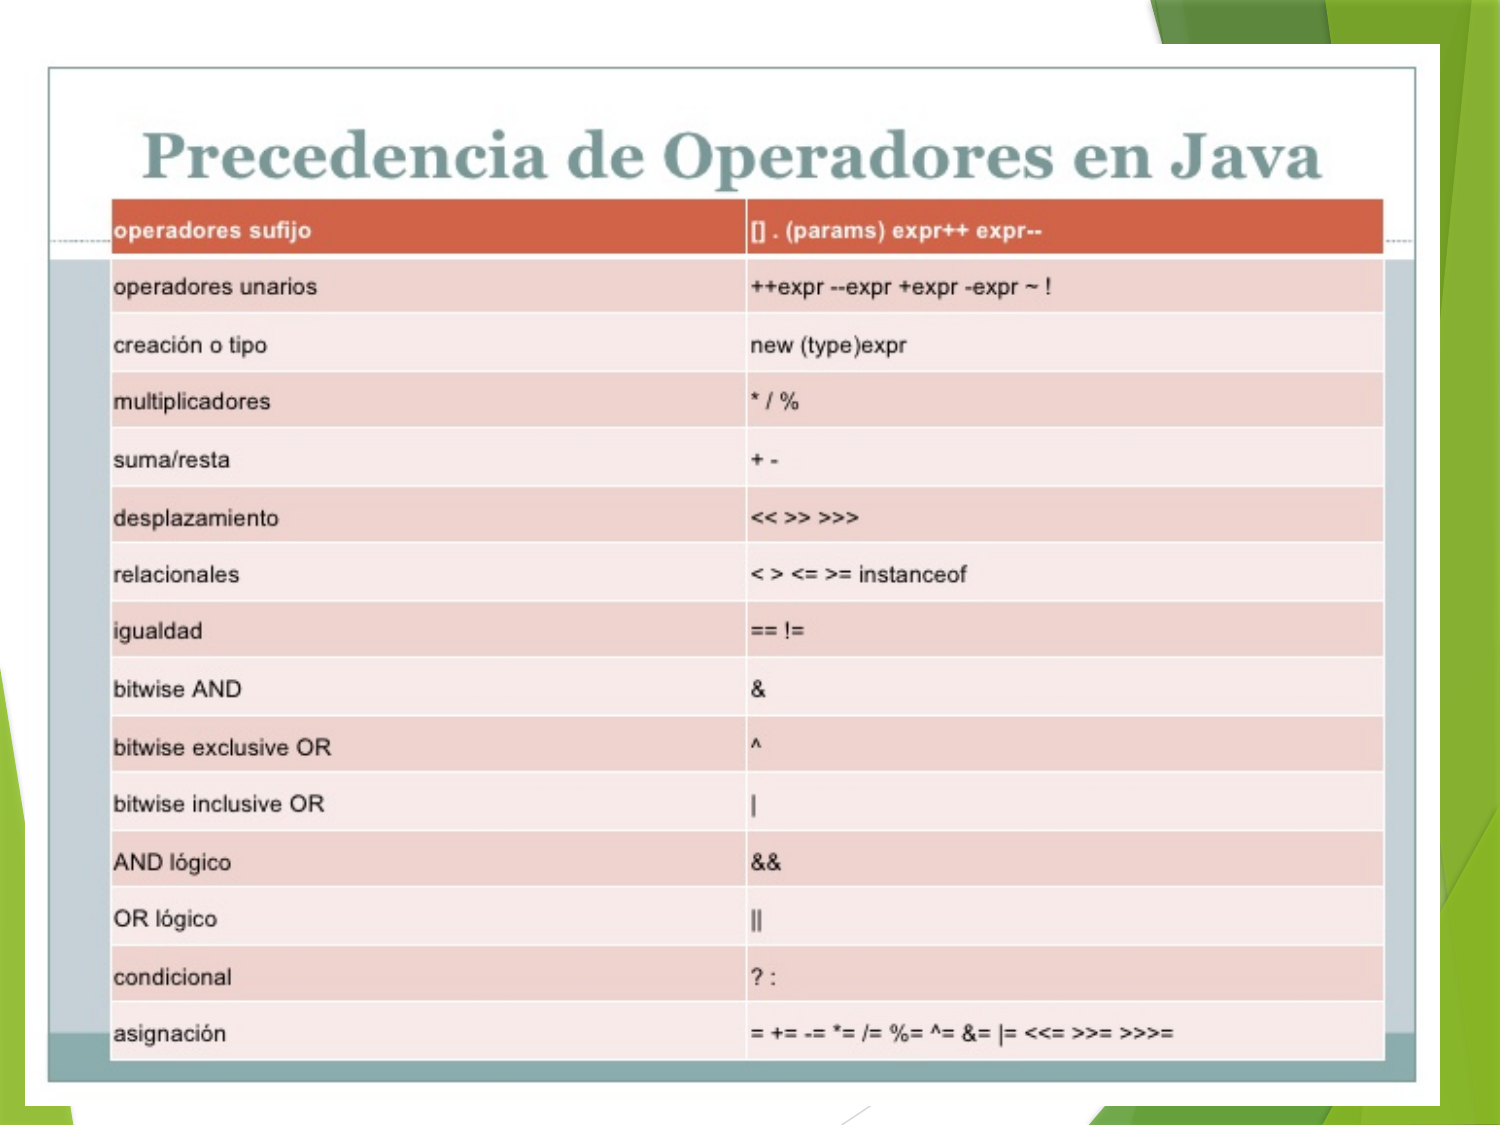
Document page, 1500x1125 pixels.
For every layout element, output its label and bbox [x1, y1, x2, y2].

picture [24, 44, 1441, 1107]
